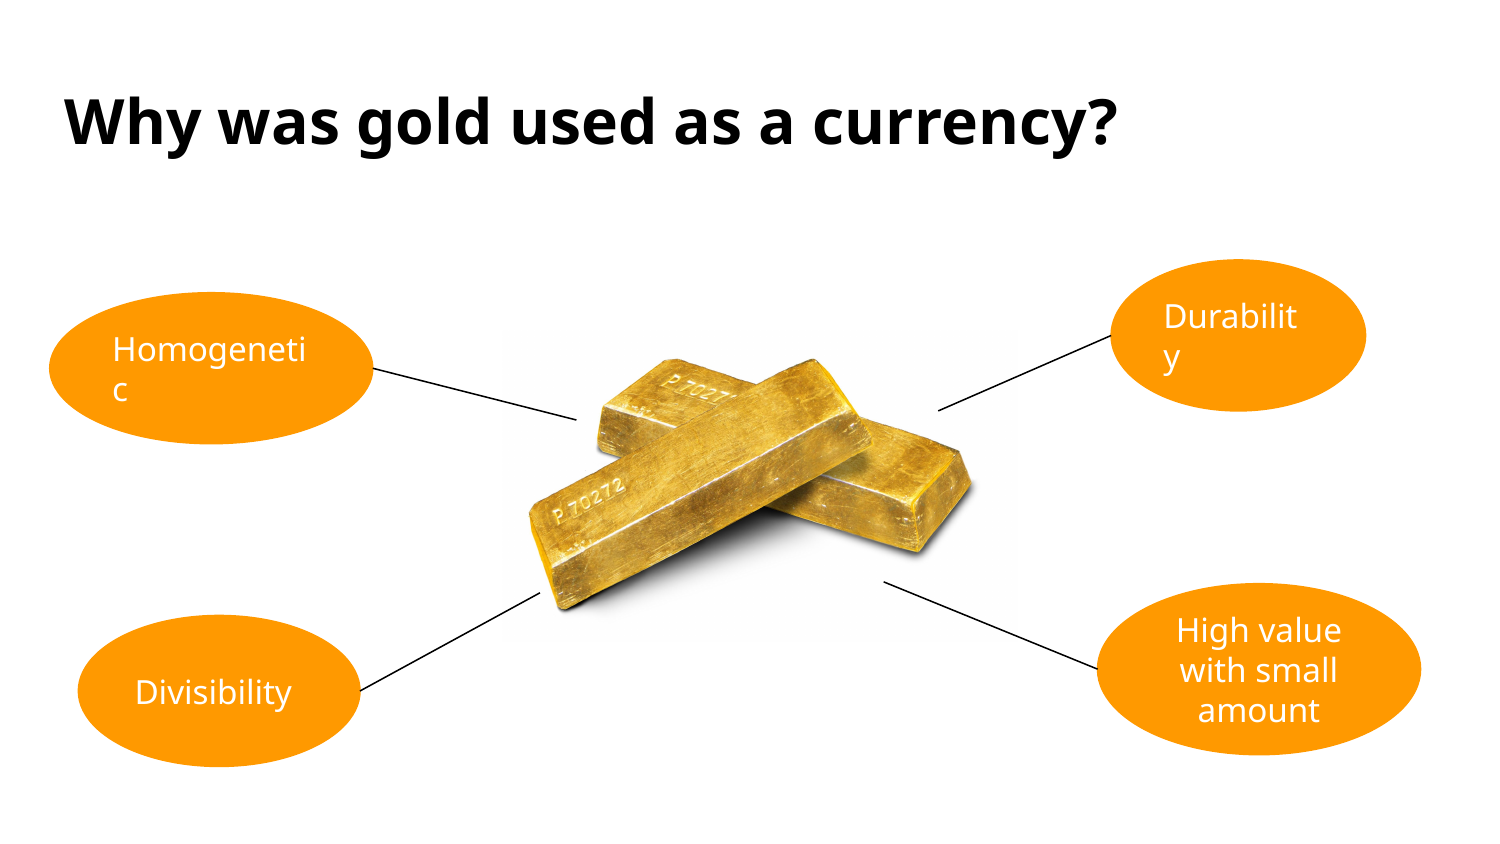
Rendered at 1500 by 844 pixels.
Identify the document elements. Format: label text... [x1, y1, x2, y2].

text_box Homogenetic [49, 292, 373, 444]
text_box Durability [1111, 259, 1366, 411]
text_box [938, 335, 1112, 412]
picture [502, 329, 1019, 642]
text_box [883, 581, 1098, 670]
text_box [359, 592, 541, 692]
text_box Divisibility [78, 615, 360, 767]
title Why was gold used as a currency? [49, 67, 1448, 173]
text_box High value with small amount [1098, 583, 1421, 755]
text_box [372, 367, 577, 421]
